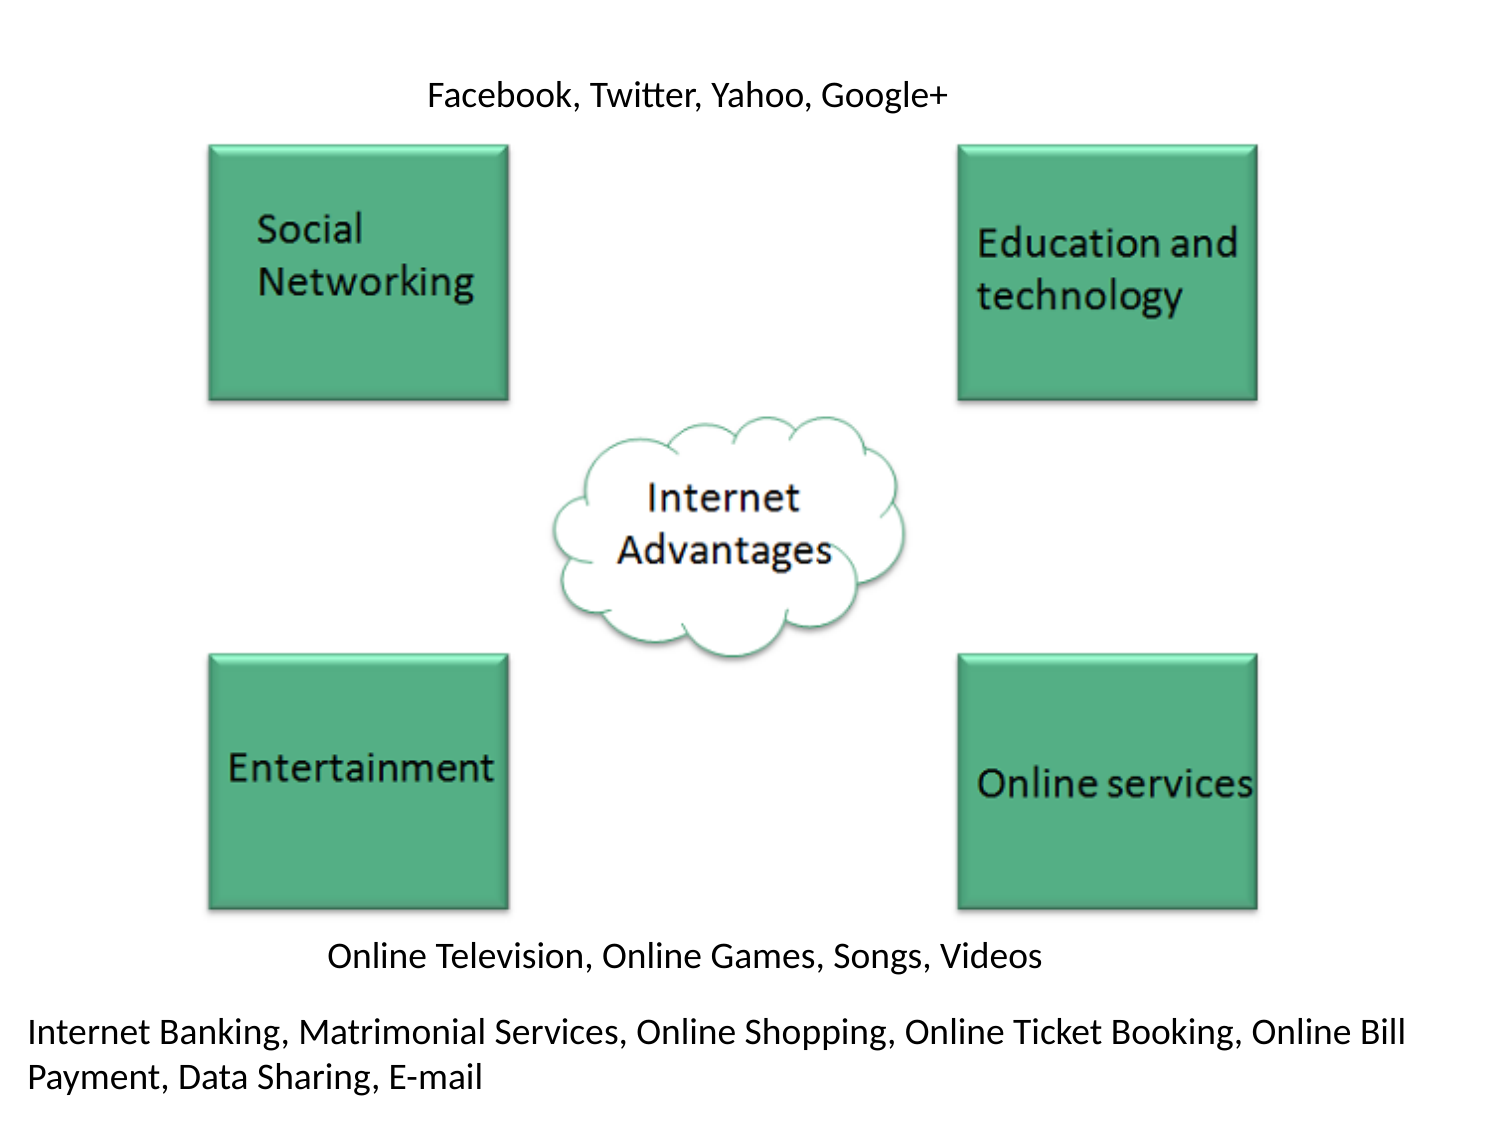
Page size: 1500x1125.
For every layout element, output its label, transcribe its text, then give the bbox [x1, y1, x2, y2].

picture [187, 103, 1301, 925]
text_box Facebook, Twitter, Yahoo, Google+ [412, 62, 988, 101]
text_box Internet Banking, Matrimonial Services, Online Shopping, Online Ticket Booking, Online Bill Payment, Data Sharing, E-mail [12, 999, 1475, 1105]
text_box Online Television, Online Games, Songs, Videos [312, 934, 1063, 984]
